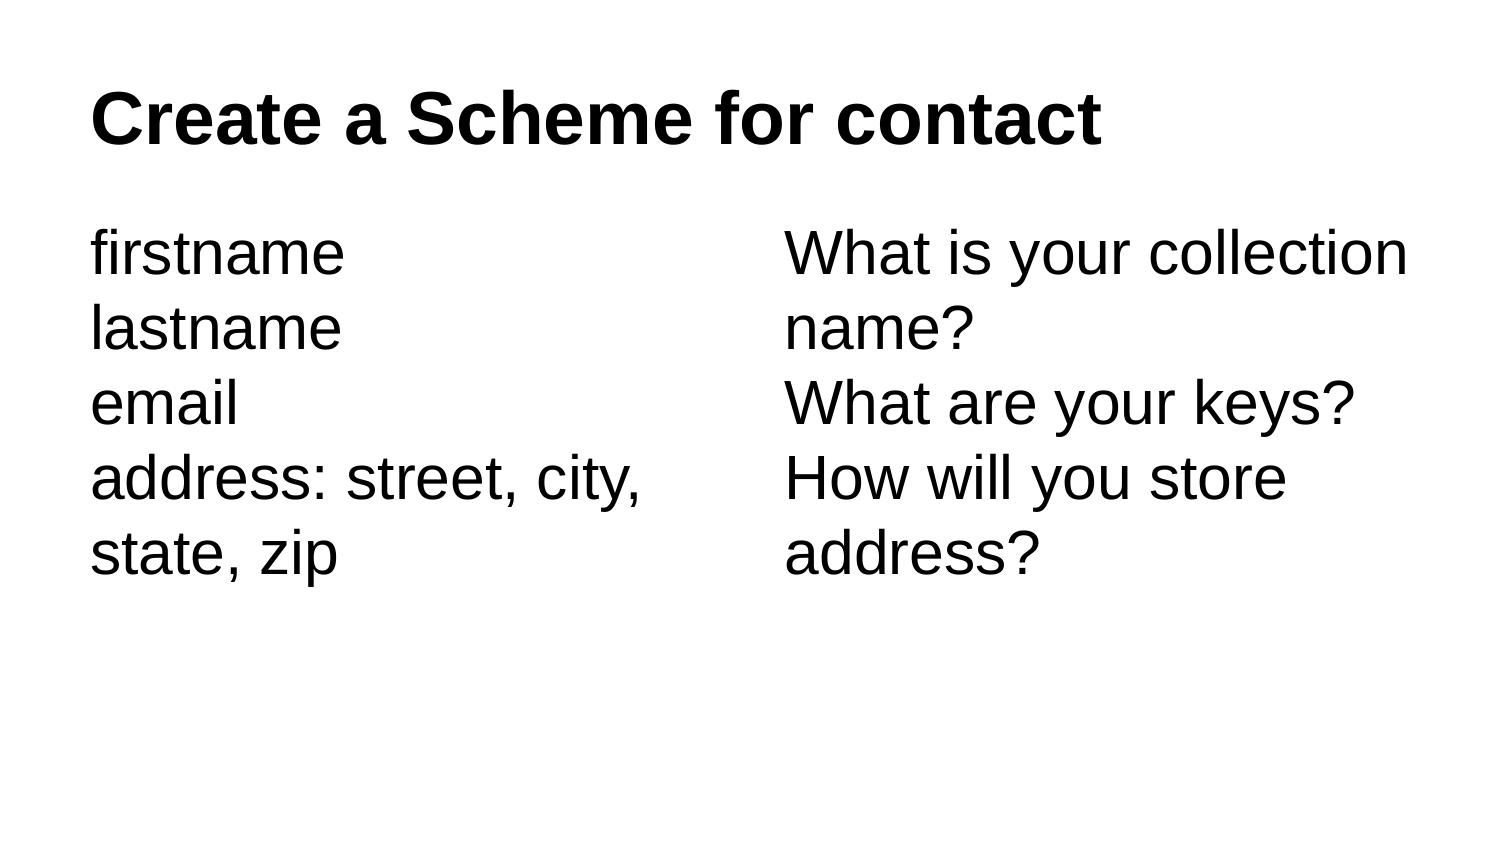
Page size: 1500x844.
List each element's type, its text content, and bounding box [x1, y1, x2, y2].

list What is your collection name? What are your keys? How will you store address? [769, 196, 1425, 808]
list firstname lastname email address: street, city, state, zip [75, 196, 731, 808]
title Create a Scheme for contact [75, 33, 1425, 175]
